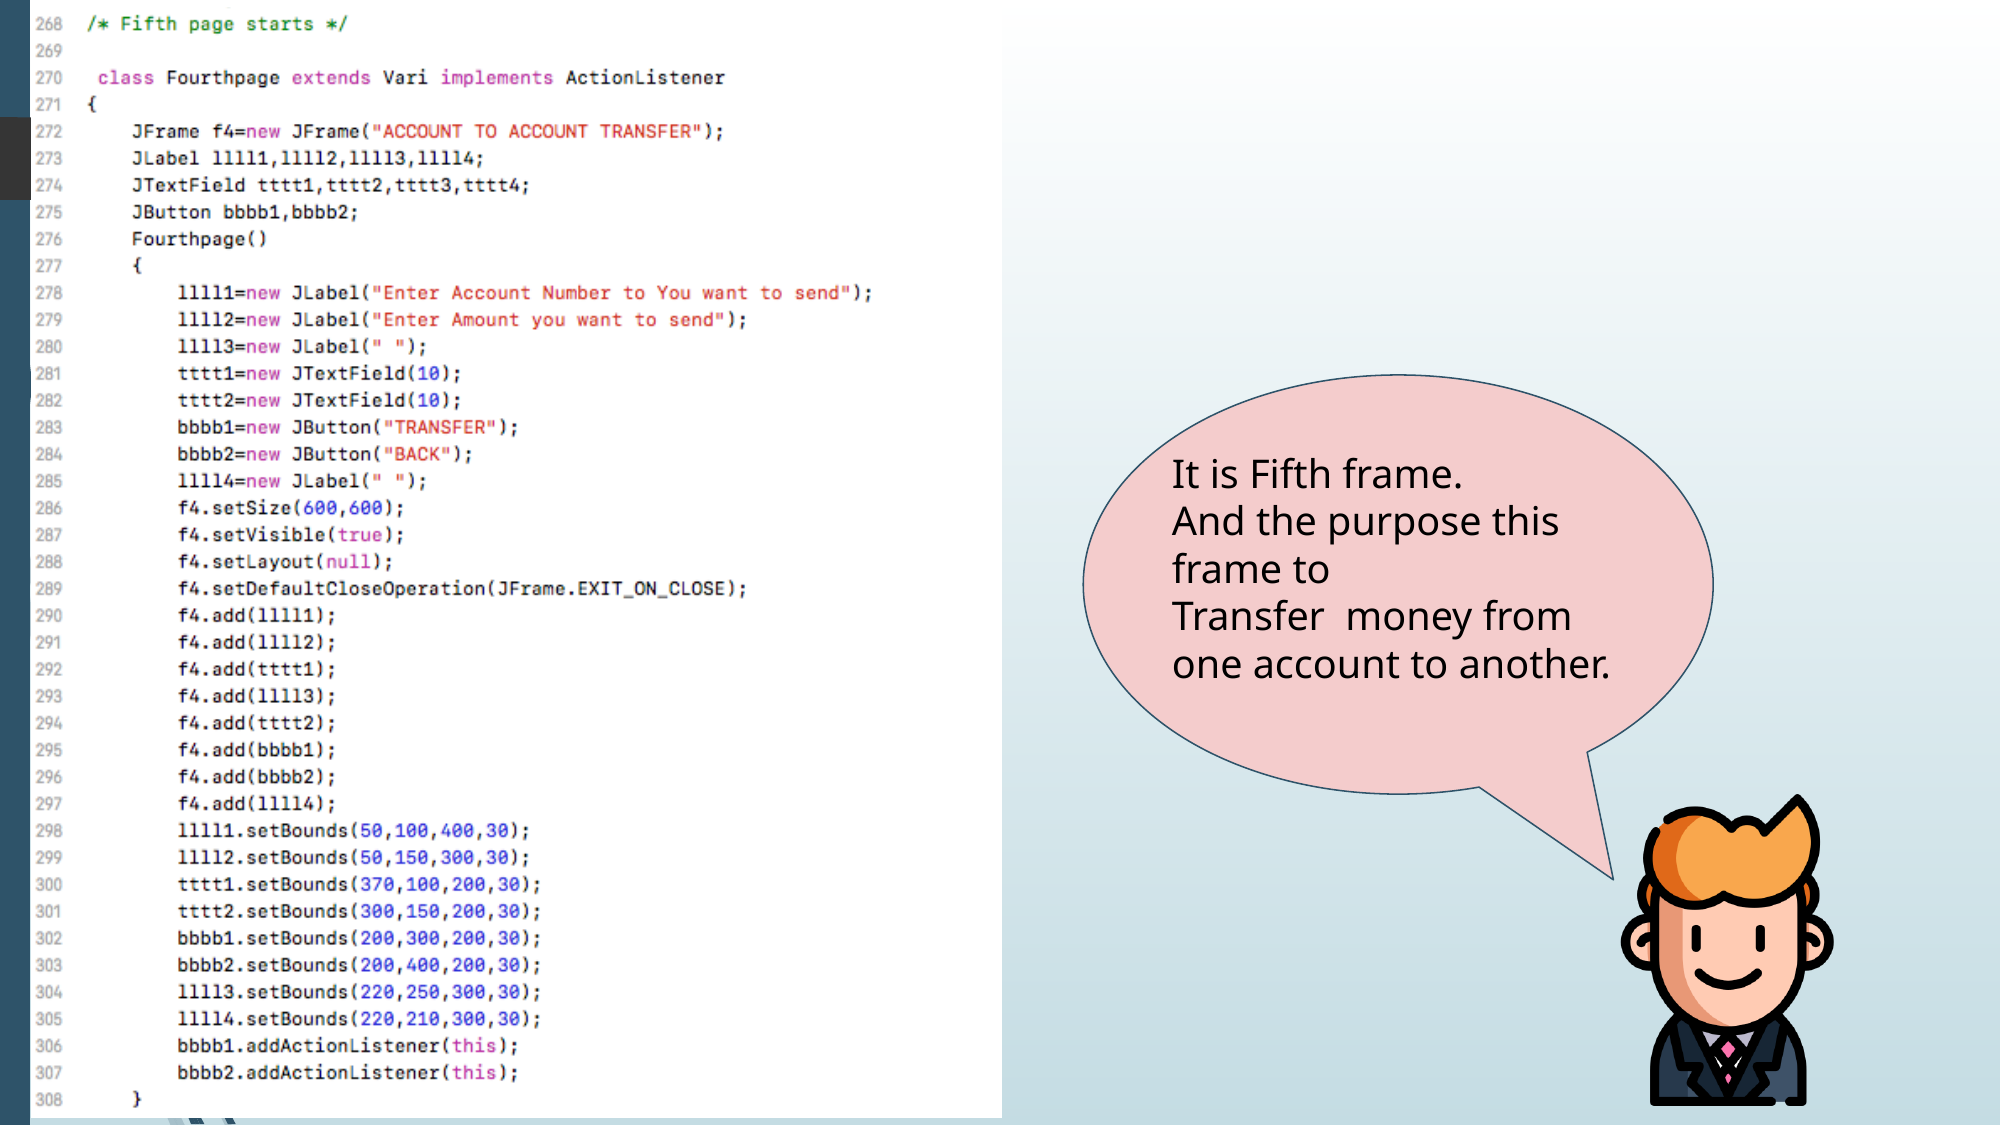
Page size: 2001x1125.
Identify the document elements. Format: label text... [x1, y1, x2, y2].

text_box [1083, 450, 1156, 719]
text_box [1657, 465, 1714, 704]
picture [30, 7, 1002, 1118]
text_box It is Fifth frame. And the purpose this frame to Transfer money from one account to another. [1156, 433, 1657, 746]
text_box [1180, 374, 1616, 433]
picture [1570, 793, 1884, 1107]
text_box [1197, 746, 1599, 847]
